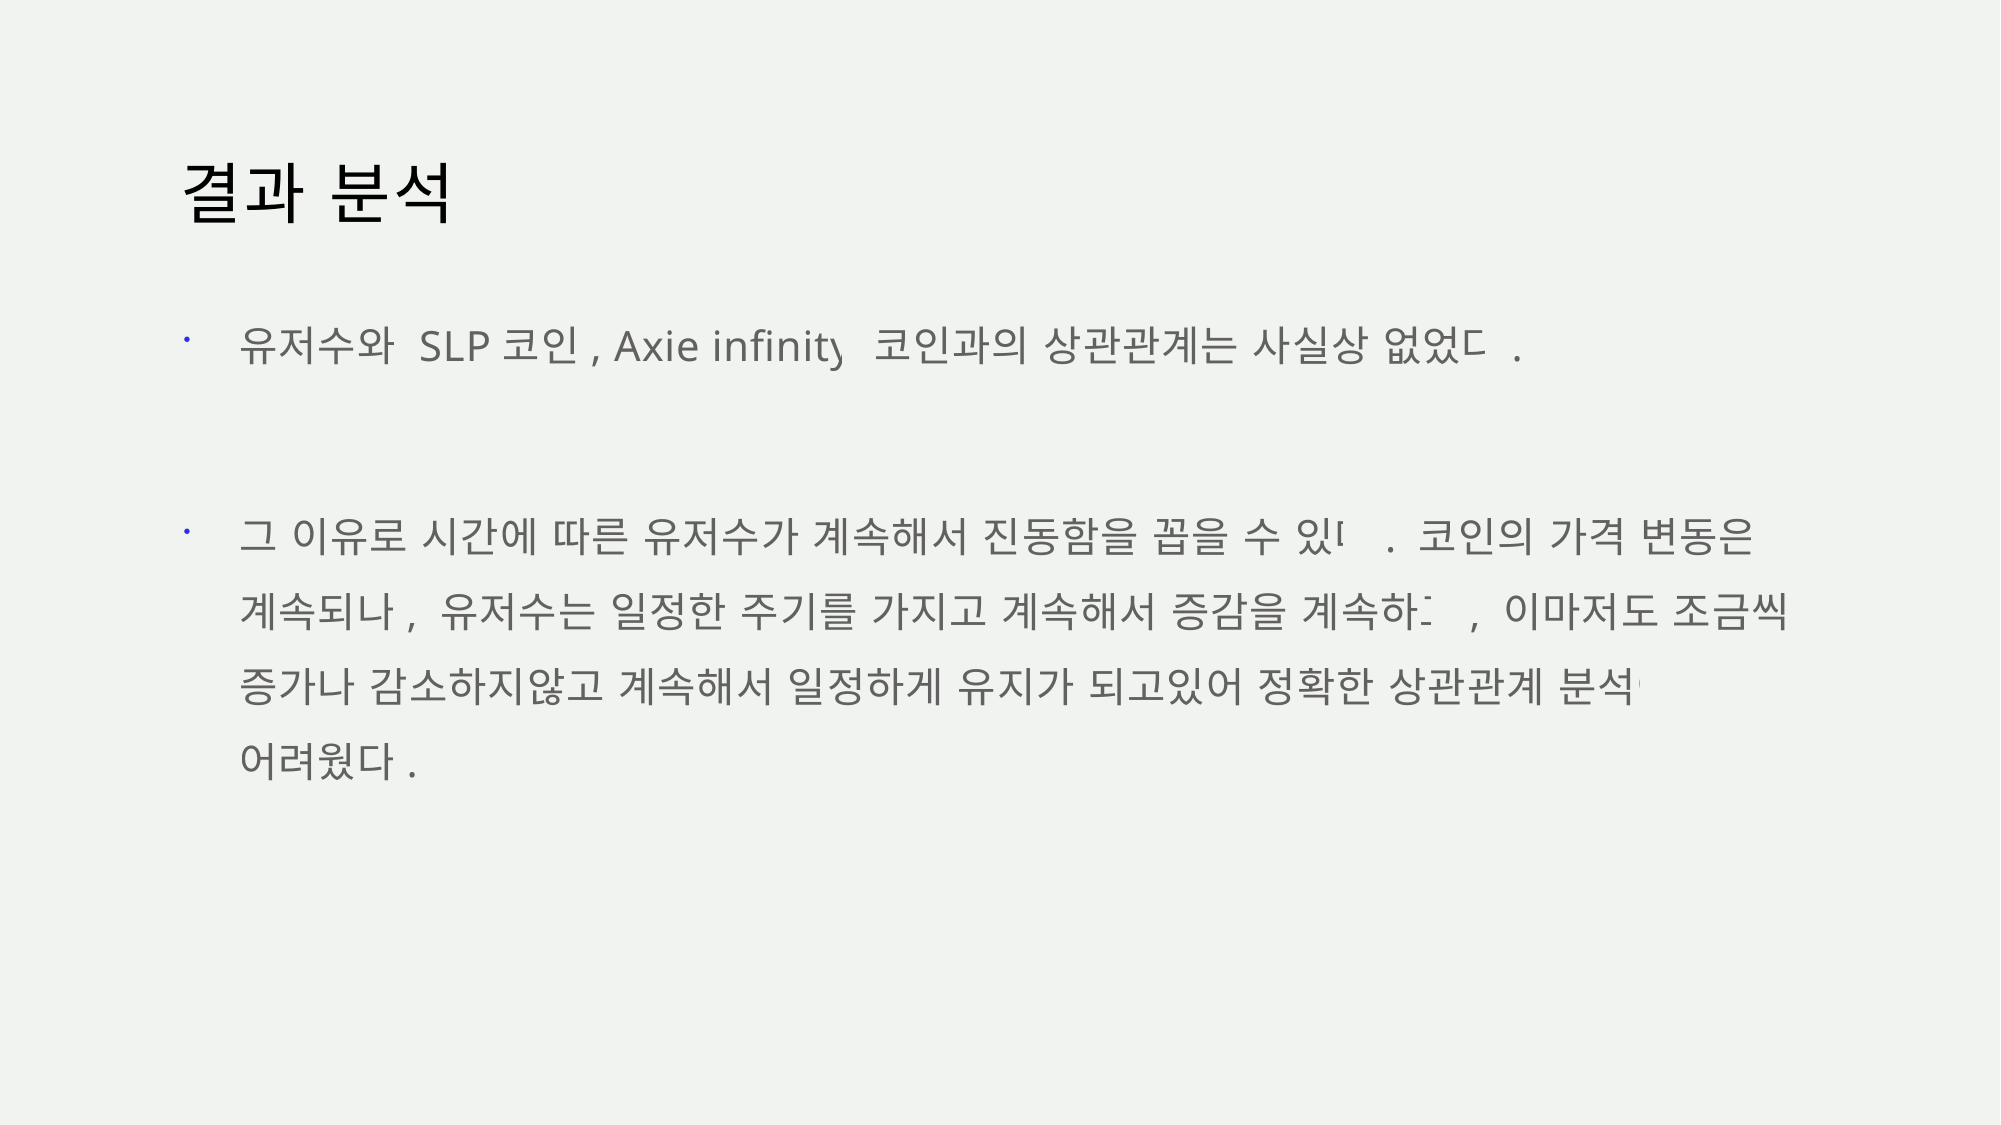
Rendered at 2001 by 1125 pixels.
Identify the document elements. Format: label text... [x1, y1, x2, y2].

list 유저수와 SLP코인, Axie infinity 코인과의 상관관계는 사실상 없었다. 그 이유로 시간에 따른 유저수가 계속해서 진동함을 꼽을 수 있다. 코인의 가격 변동은 계속되나, 유저수는 일정한 주기를 가지고 계속해서 증감을 계속하고, 이마저도 조금씩 증가나 감소하지않고 계속해서 일정하게 유지가 되고있어 정확한 상관관계 분석이 어려웠다. [162, 276, 1838, 940]
title 결과 분석 [162, 64, 1838, 248]
